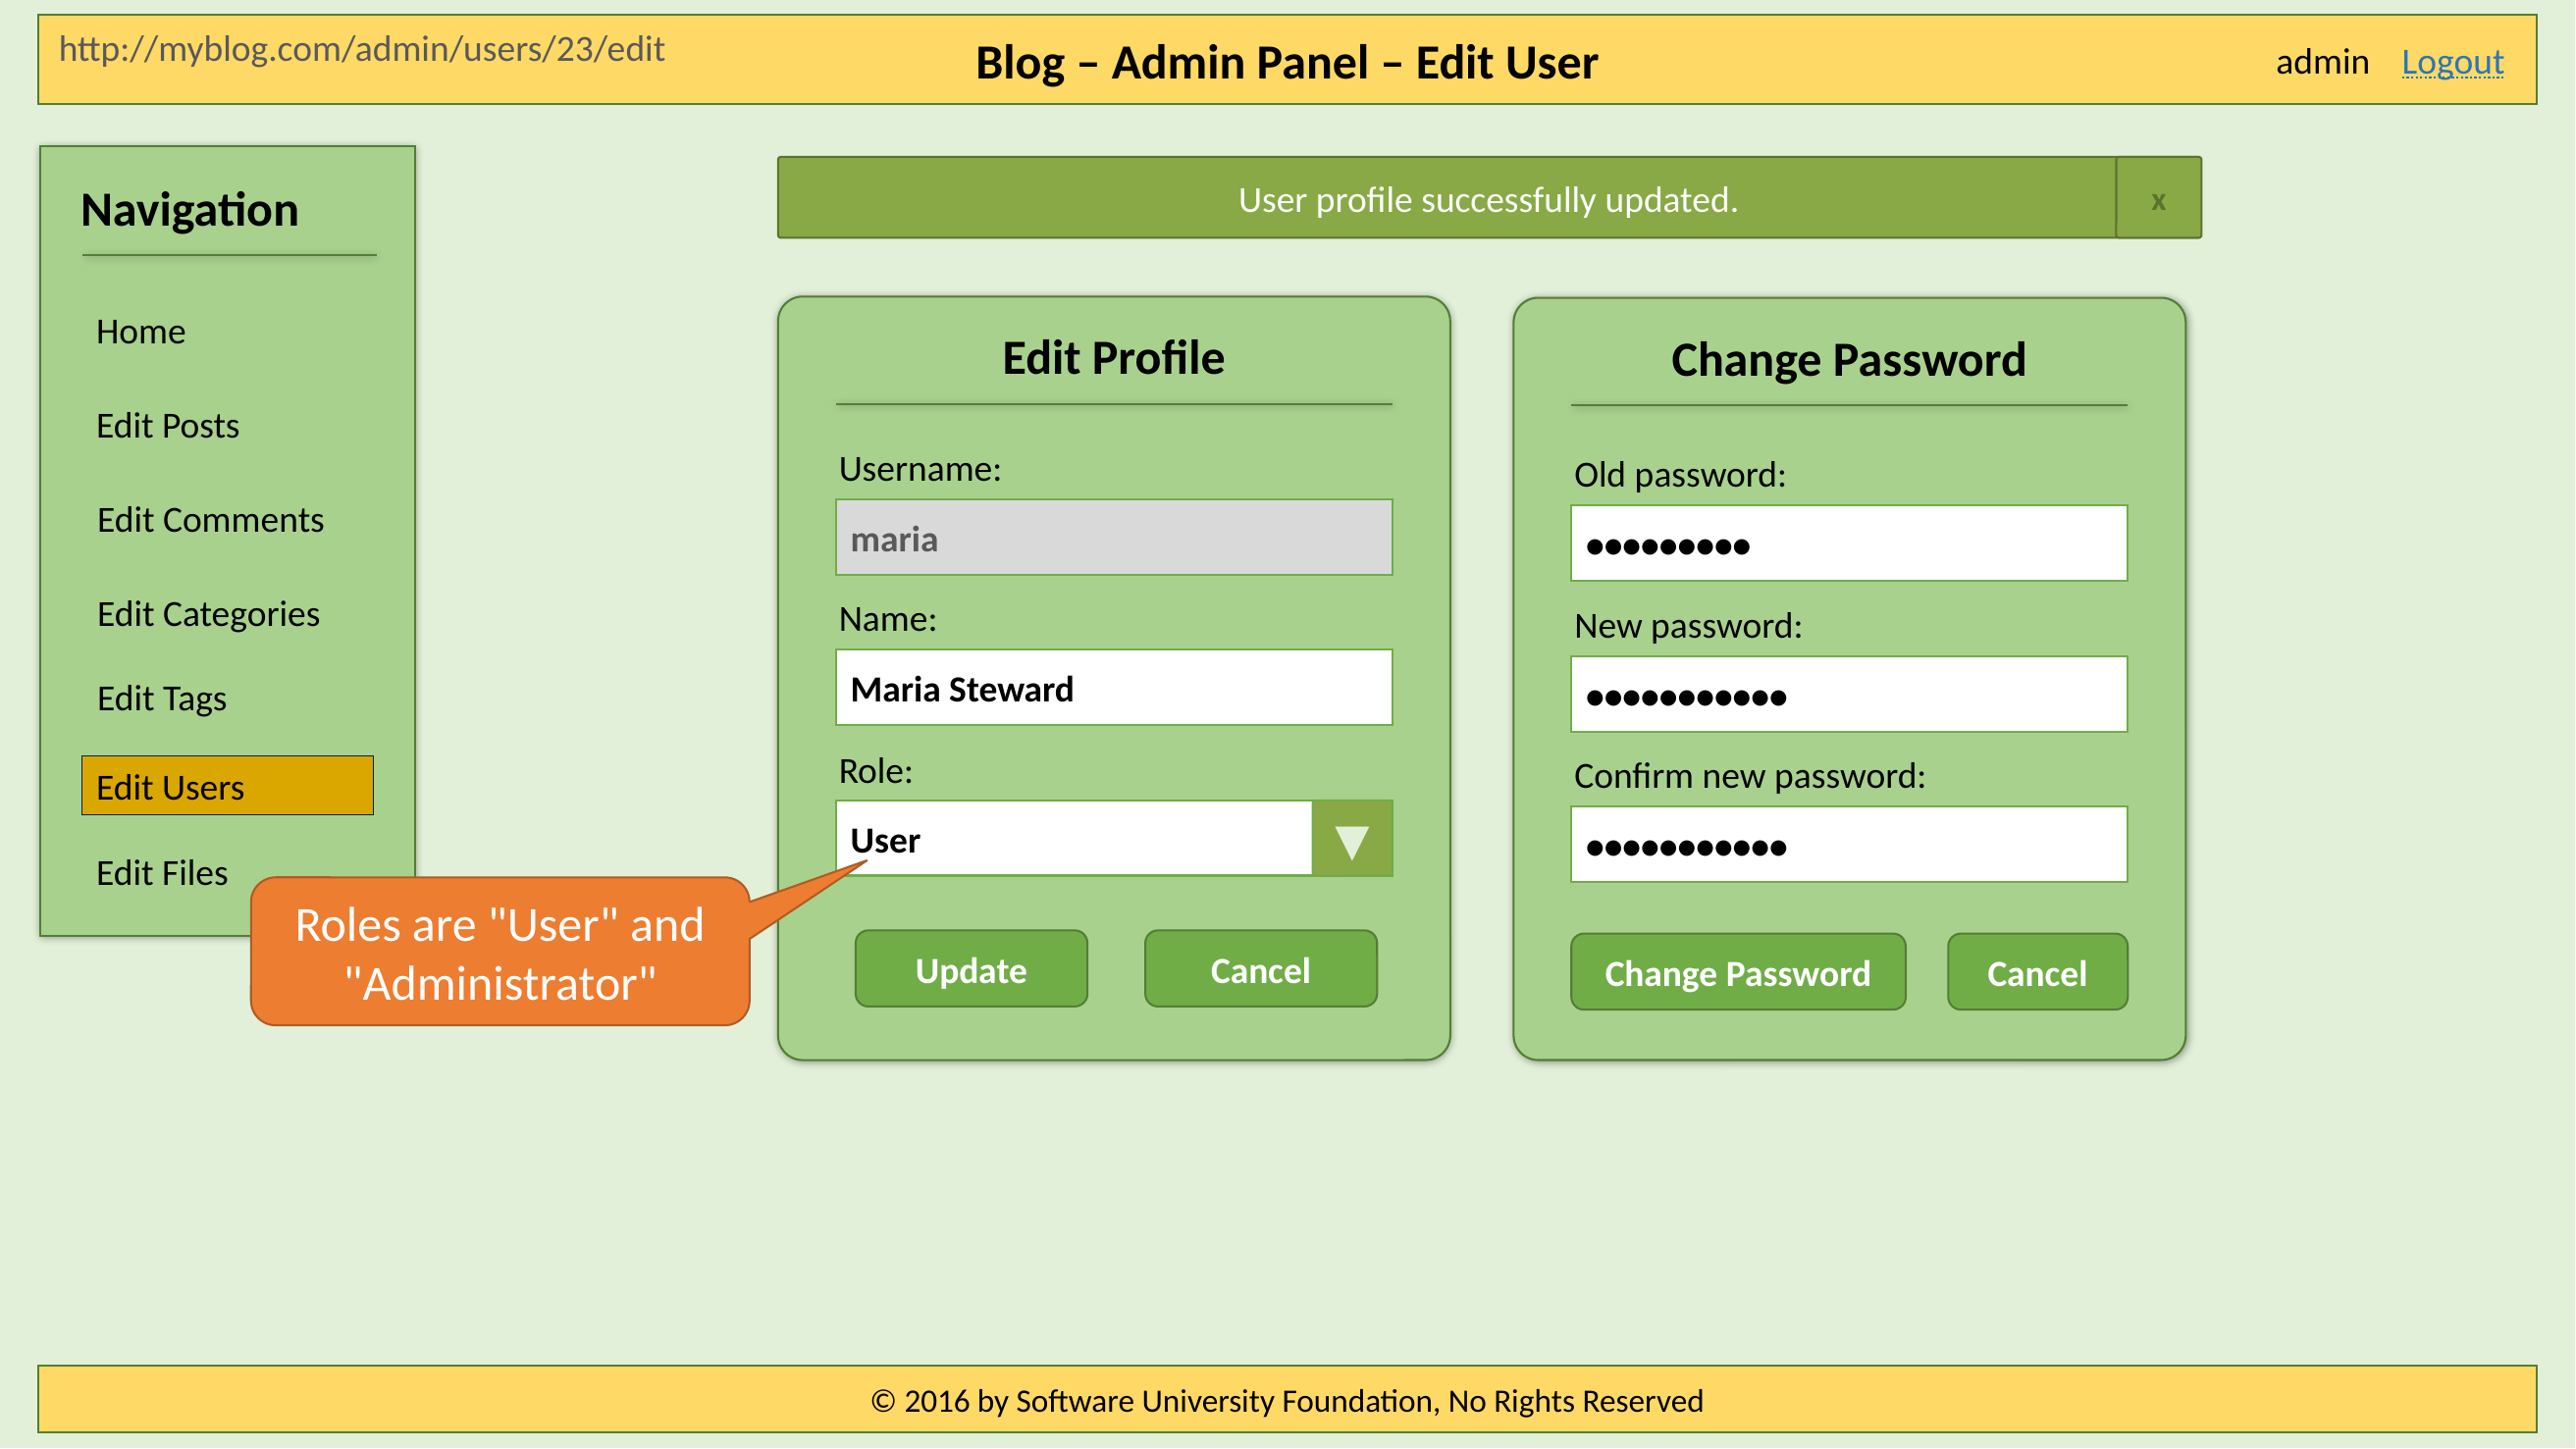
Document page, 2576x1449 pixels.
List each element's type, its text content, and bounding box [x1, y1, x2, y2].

text_box New password: [1559, 594, 2129, 653]
text_box Cancel [1947, 932, 2129, 1011]
text_box Blog – Admin Panel – Edit User [37, 14, 2538, 105]
text_box Edit Profile [813, 318, 1416, 392]
text_box Confirm new password: [1559, 744, 2129, 803]
text_box Username: [824, 437, 1393, 496]
text_box Old password: [1559, 442, 2129, 502]
text_box Change Password [1570, 932, 1908, 1011]
text_box [39, 145, 416, 937]
text_box ▼ [1311, 799, 1393, 877]
text_box Edit Posts [81, 393, 374, 453]
text_box Maria Steward [835, 648, 1393, 726]
text_box User profile successfully updated. [776, 155, 2118, 239]
text_box Edit Files [81, 841, 374, 901]
text_box Edit Users [81, 755, 374, 815]
text_box maria [835, 498, 1393, 576]
text_box [1512, 296, 2187, 1061]
text_box Logout [2387, 29, 2520, 89]
text_box Edit Categories [82, 583, 375, 642]
text_box © 2016 by Software University Foundation, No Rights Reserved [37, 1365, 2538, 1433]
text_box Update [854, 929, 1089, 1008]
text_box admin [2261, 29, 2386, 89]
text_box Role: [824, 739, 1393, 799]
text_box Name: [824, 587, 1393, 647]
text_box Cancel [1144, 929, 1379, 1008]
text_box x [2115, 155, 2203, 239]
text_box Roles are "User" and "Administrator" [249, 858, 868, 1027]
text_box Navigation [66, 169, 390, 243]
text_box User [835, 800, 1313, 877]
text_box ••••••••••• [1570, 655, 2129, 733]
text_box ••••••••••• [1570, 805, 2129, 883]
text_box Home [81, 299, 374, 358]
text_box [776, 295, 1451, 1061]
text_box ••••••••• [1570, 504, 2129, 582]
text_box http://myblog.com/admin/users/23/edit [43, 17, 681, 76]
text_box Edit Tags [82, 666, 375, 726]
text_box Edit Comments [82, 488, 375, 547]
text_box Change Password [1548, 319, 2151, 393]
